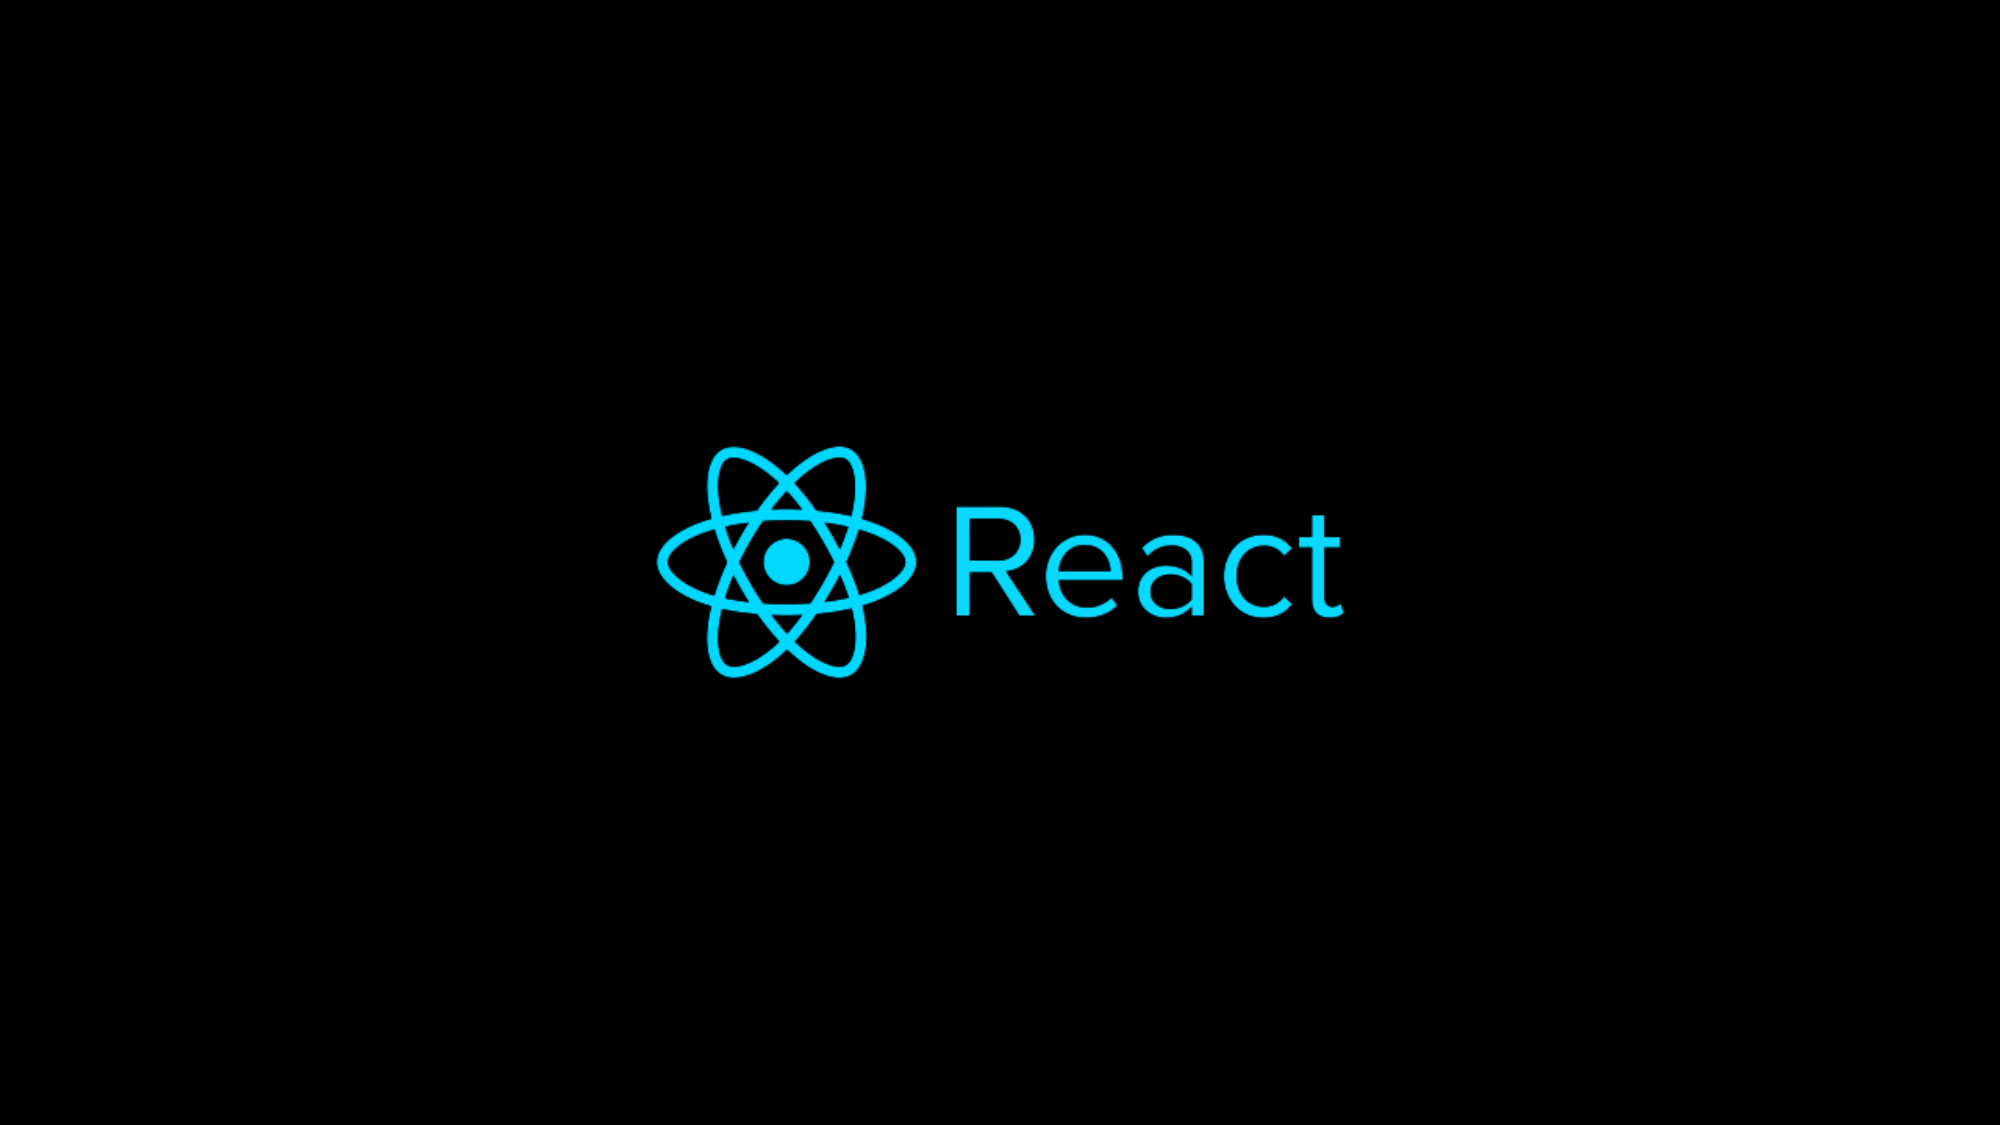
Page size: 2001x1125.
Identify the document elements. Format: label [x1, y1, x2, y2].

picture [252, 142, 1748, 983]
